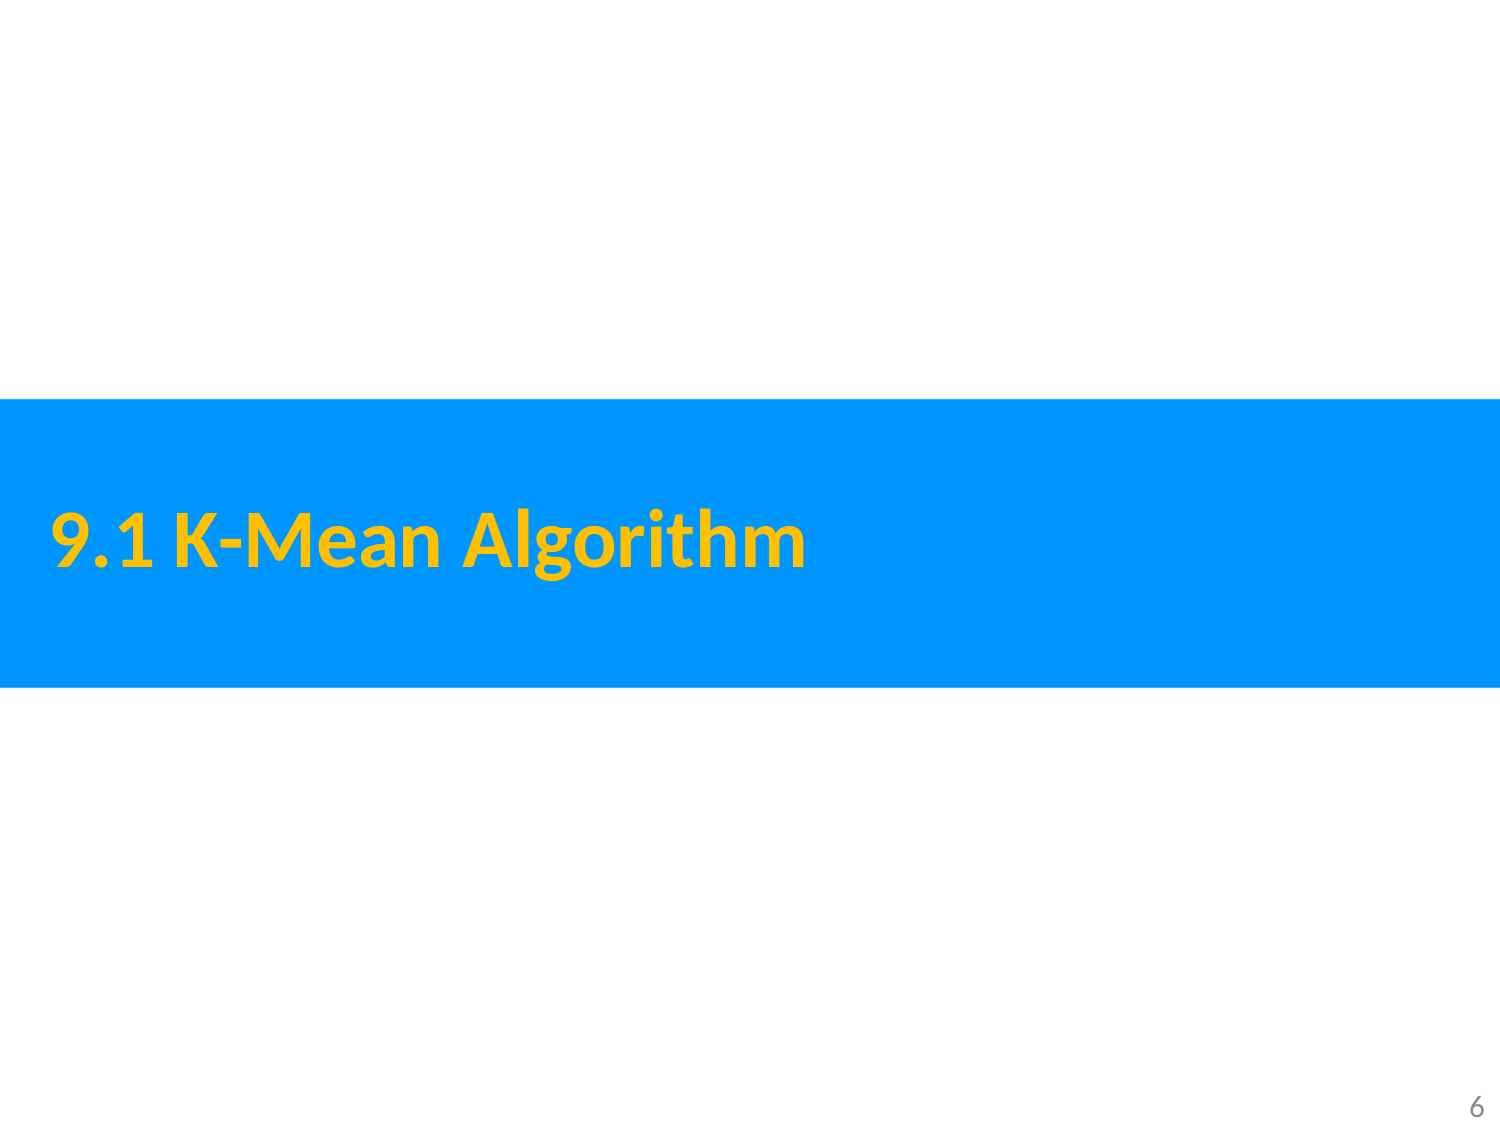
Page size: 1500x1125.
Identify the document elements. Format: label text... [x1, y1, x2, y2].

text_box 9.1 K-Mean Algorithm [33, 477, 1467, 592]
slide_number 6 [1162, 1074, 1500, 1125]
picture [0, 0, 1500, 1125]
